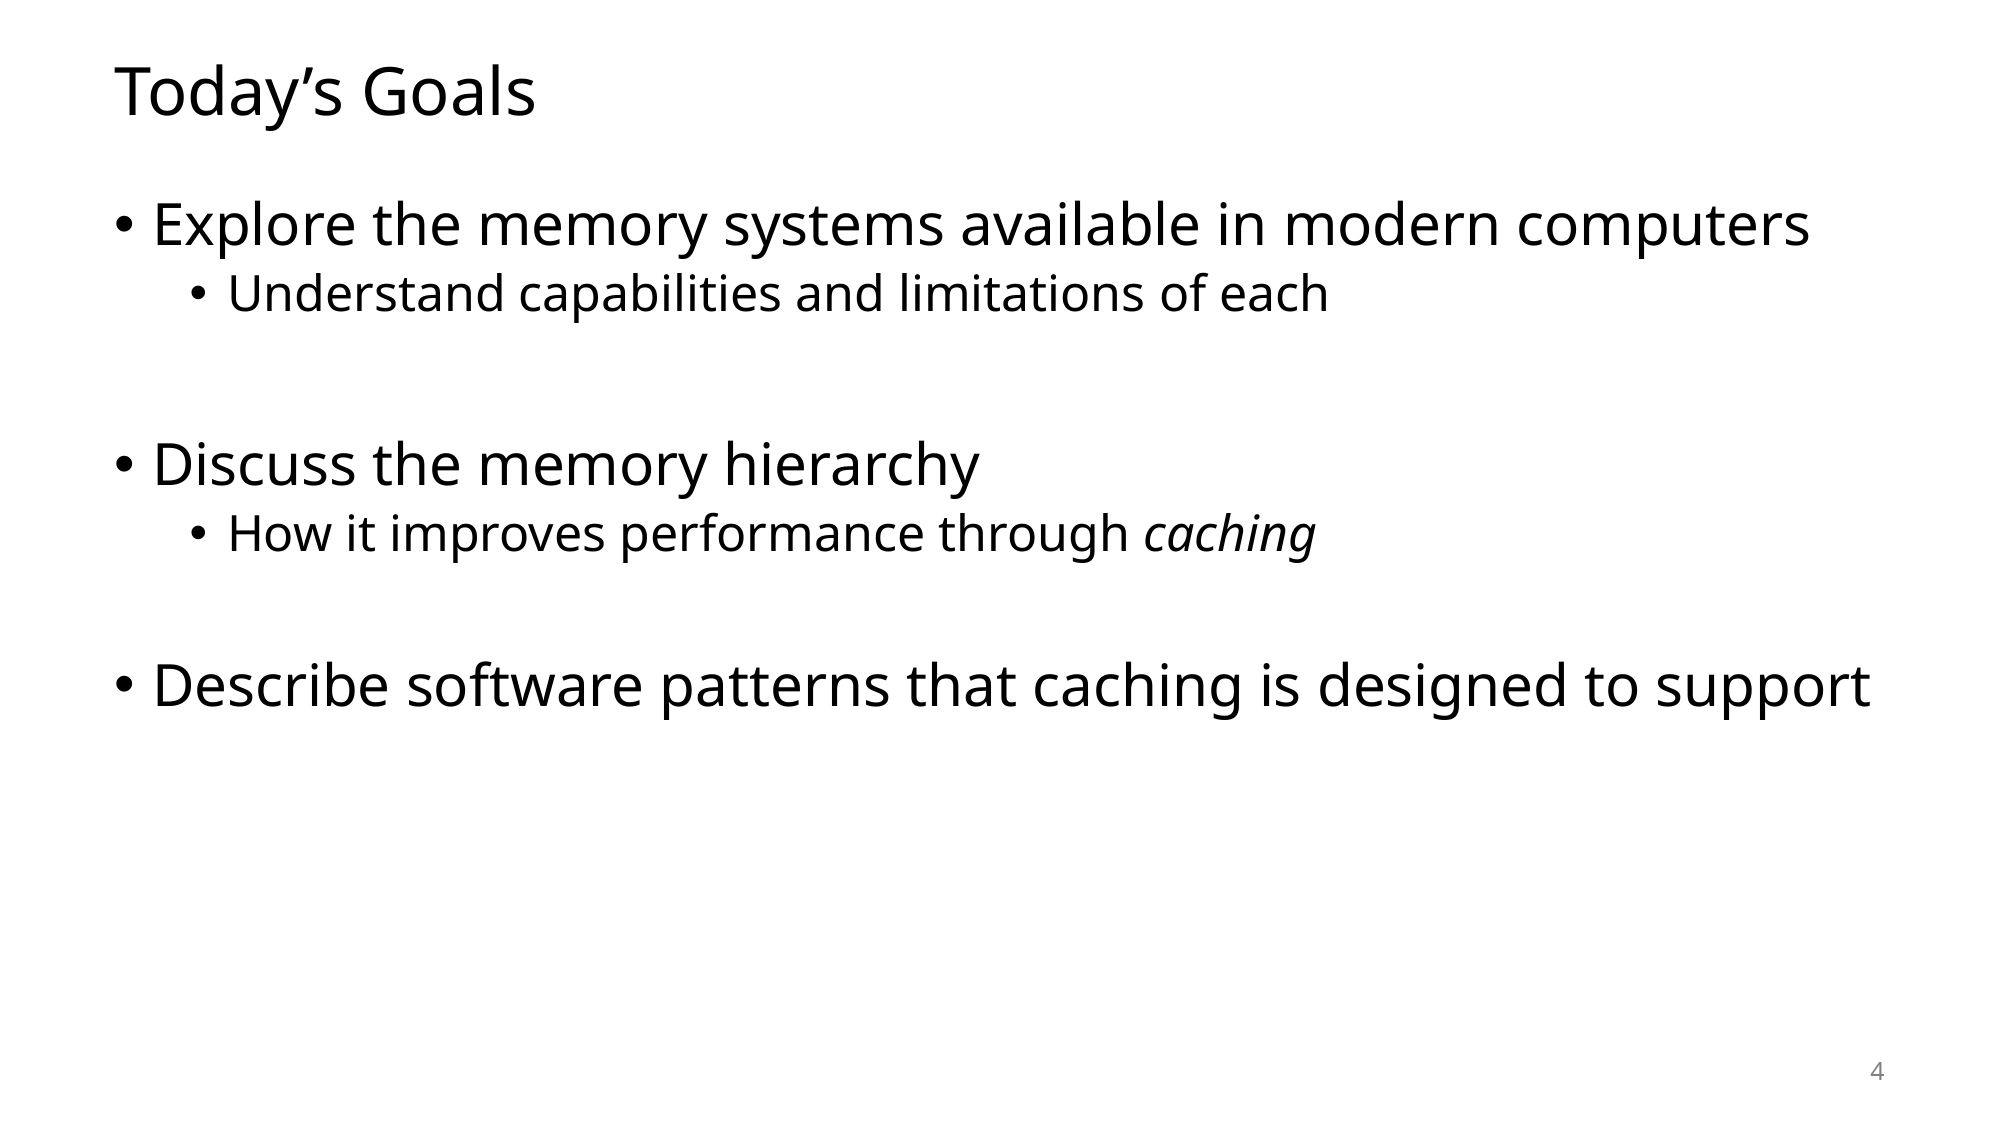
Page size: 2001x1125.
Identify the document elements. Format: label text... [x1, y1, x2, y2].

title Today’s Goals [99, 37, 1900, 150]
slide_number 4 [1749, 1042, 1900, 1103]
list Explore the memory systems available in modern computers Understand capabilities and limitations of each Discuss the memory hierarchy How it improves performance through caching Describe software patterns that caching is designed to support [99, 187, 1900, 1013]
